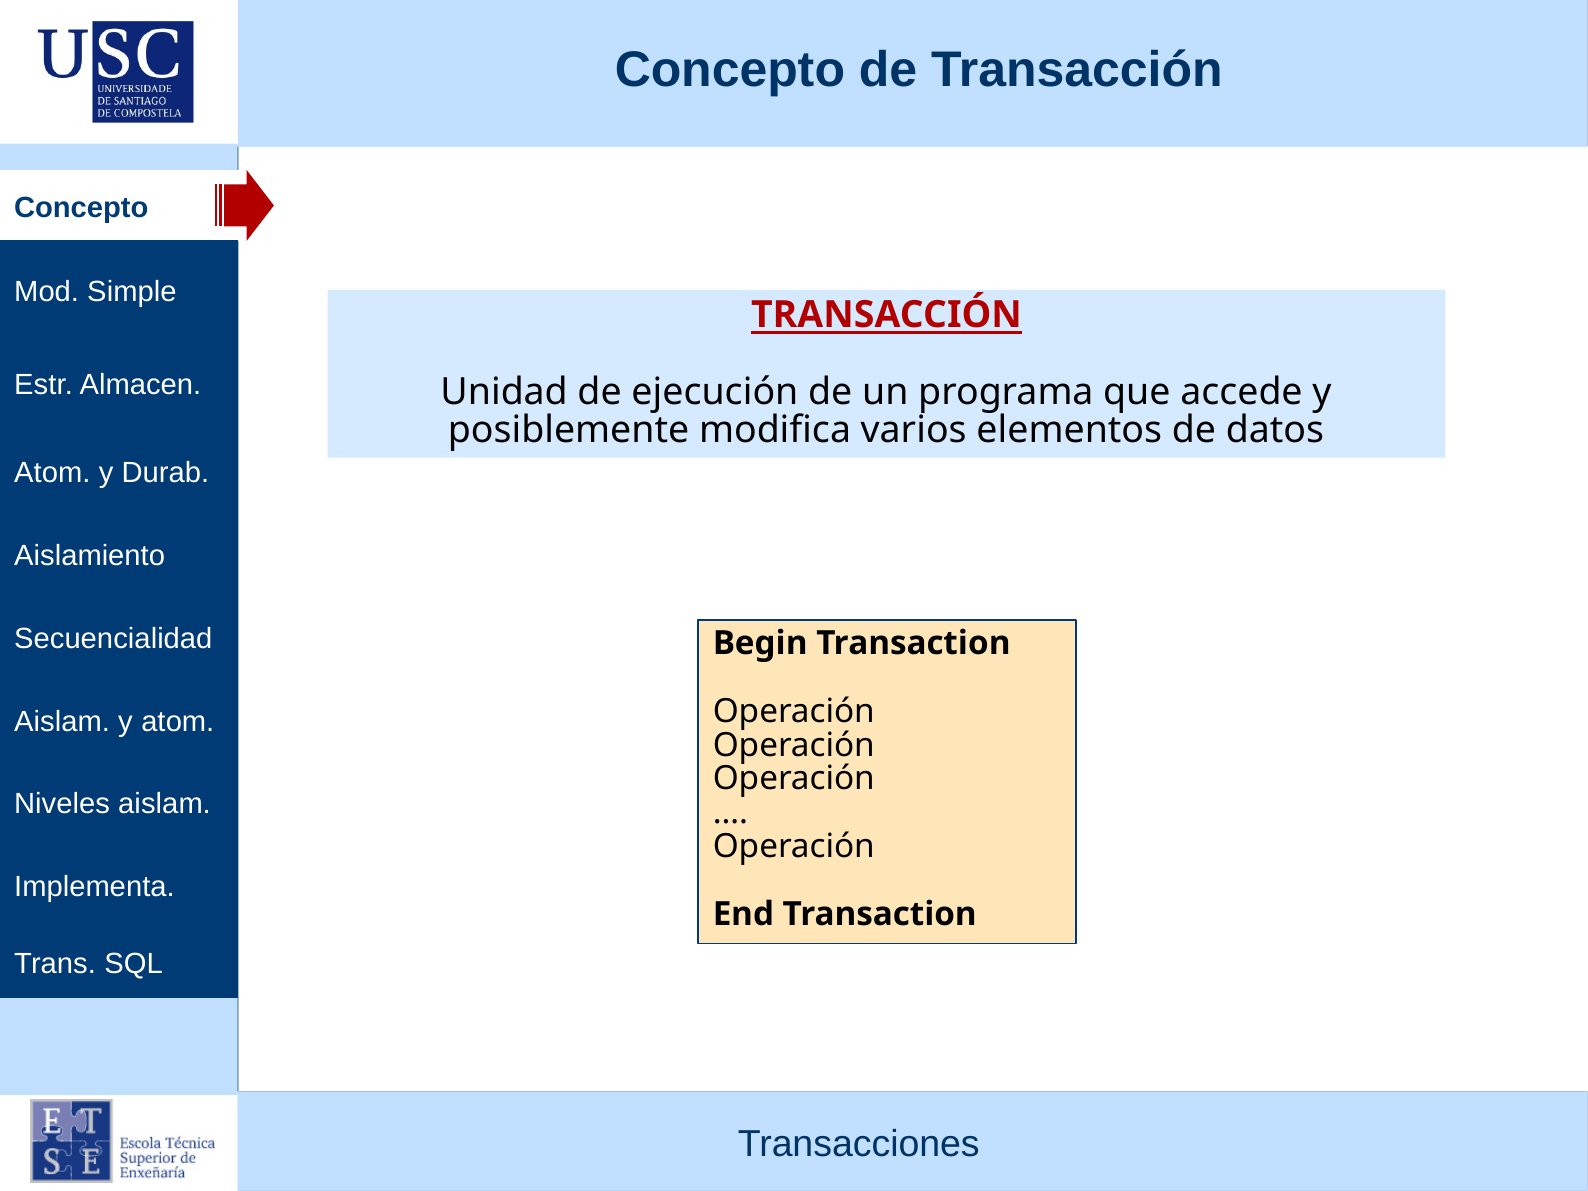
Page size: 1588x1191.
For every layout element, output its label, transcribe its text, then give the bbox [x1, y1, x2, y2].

text_box Estr. Almacen. [0, 335, 238, 429]
text_box Niveles aislam. [0, 760, 238, 843]
text_box Aislamiento [0, 512, 238, 595]
picture [37, 21, 194, 123]
text_box [237, 0, 1588, 147]
text_box Secuencialidad [0, 595, 238, 677]
picture [30, 1099, 215, 1183]
text_box Concepto [0, 170, 246, 241]
text_box Begin Transaction Operación Operación Operación …. Operación End Transaction [697, 619, 1076, 944]
text_box TRANSACCIÓN Unidad de ejecución de un programa que accede y posiblemente modifica varios elementos de datos [327, 289, 1446, 458]
text_box [0, 143, 238, 170]
text_box Aislam. y atom. [0, 677, 238, 760]
text_box [237, 1091, 1588, 1191]
text_box [0, 997, 238, 1095]
text_box Mod. Simple [0, 240, 238, 335]
text_box [218, 184, 223, 227]
text_box Atom. y Durab. [0, 429, 238, 512]
text_box Trans. SQL [0, 925, 238, 997]
text_box [224, 170, 274, 241]
text_box Concepto de Transacción [250, 28, 1588, 114]
text_box Transacciones [722, 1118, 1001, 1186]
text_box Implementa. [0, 843, 238, 925]
